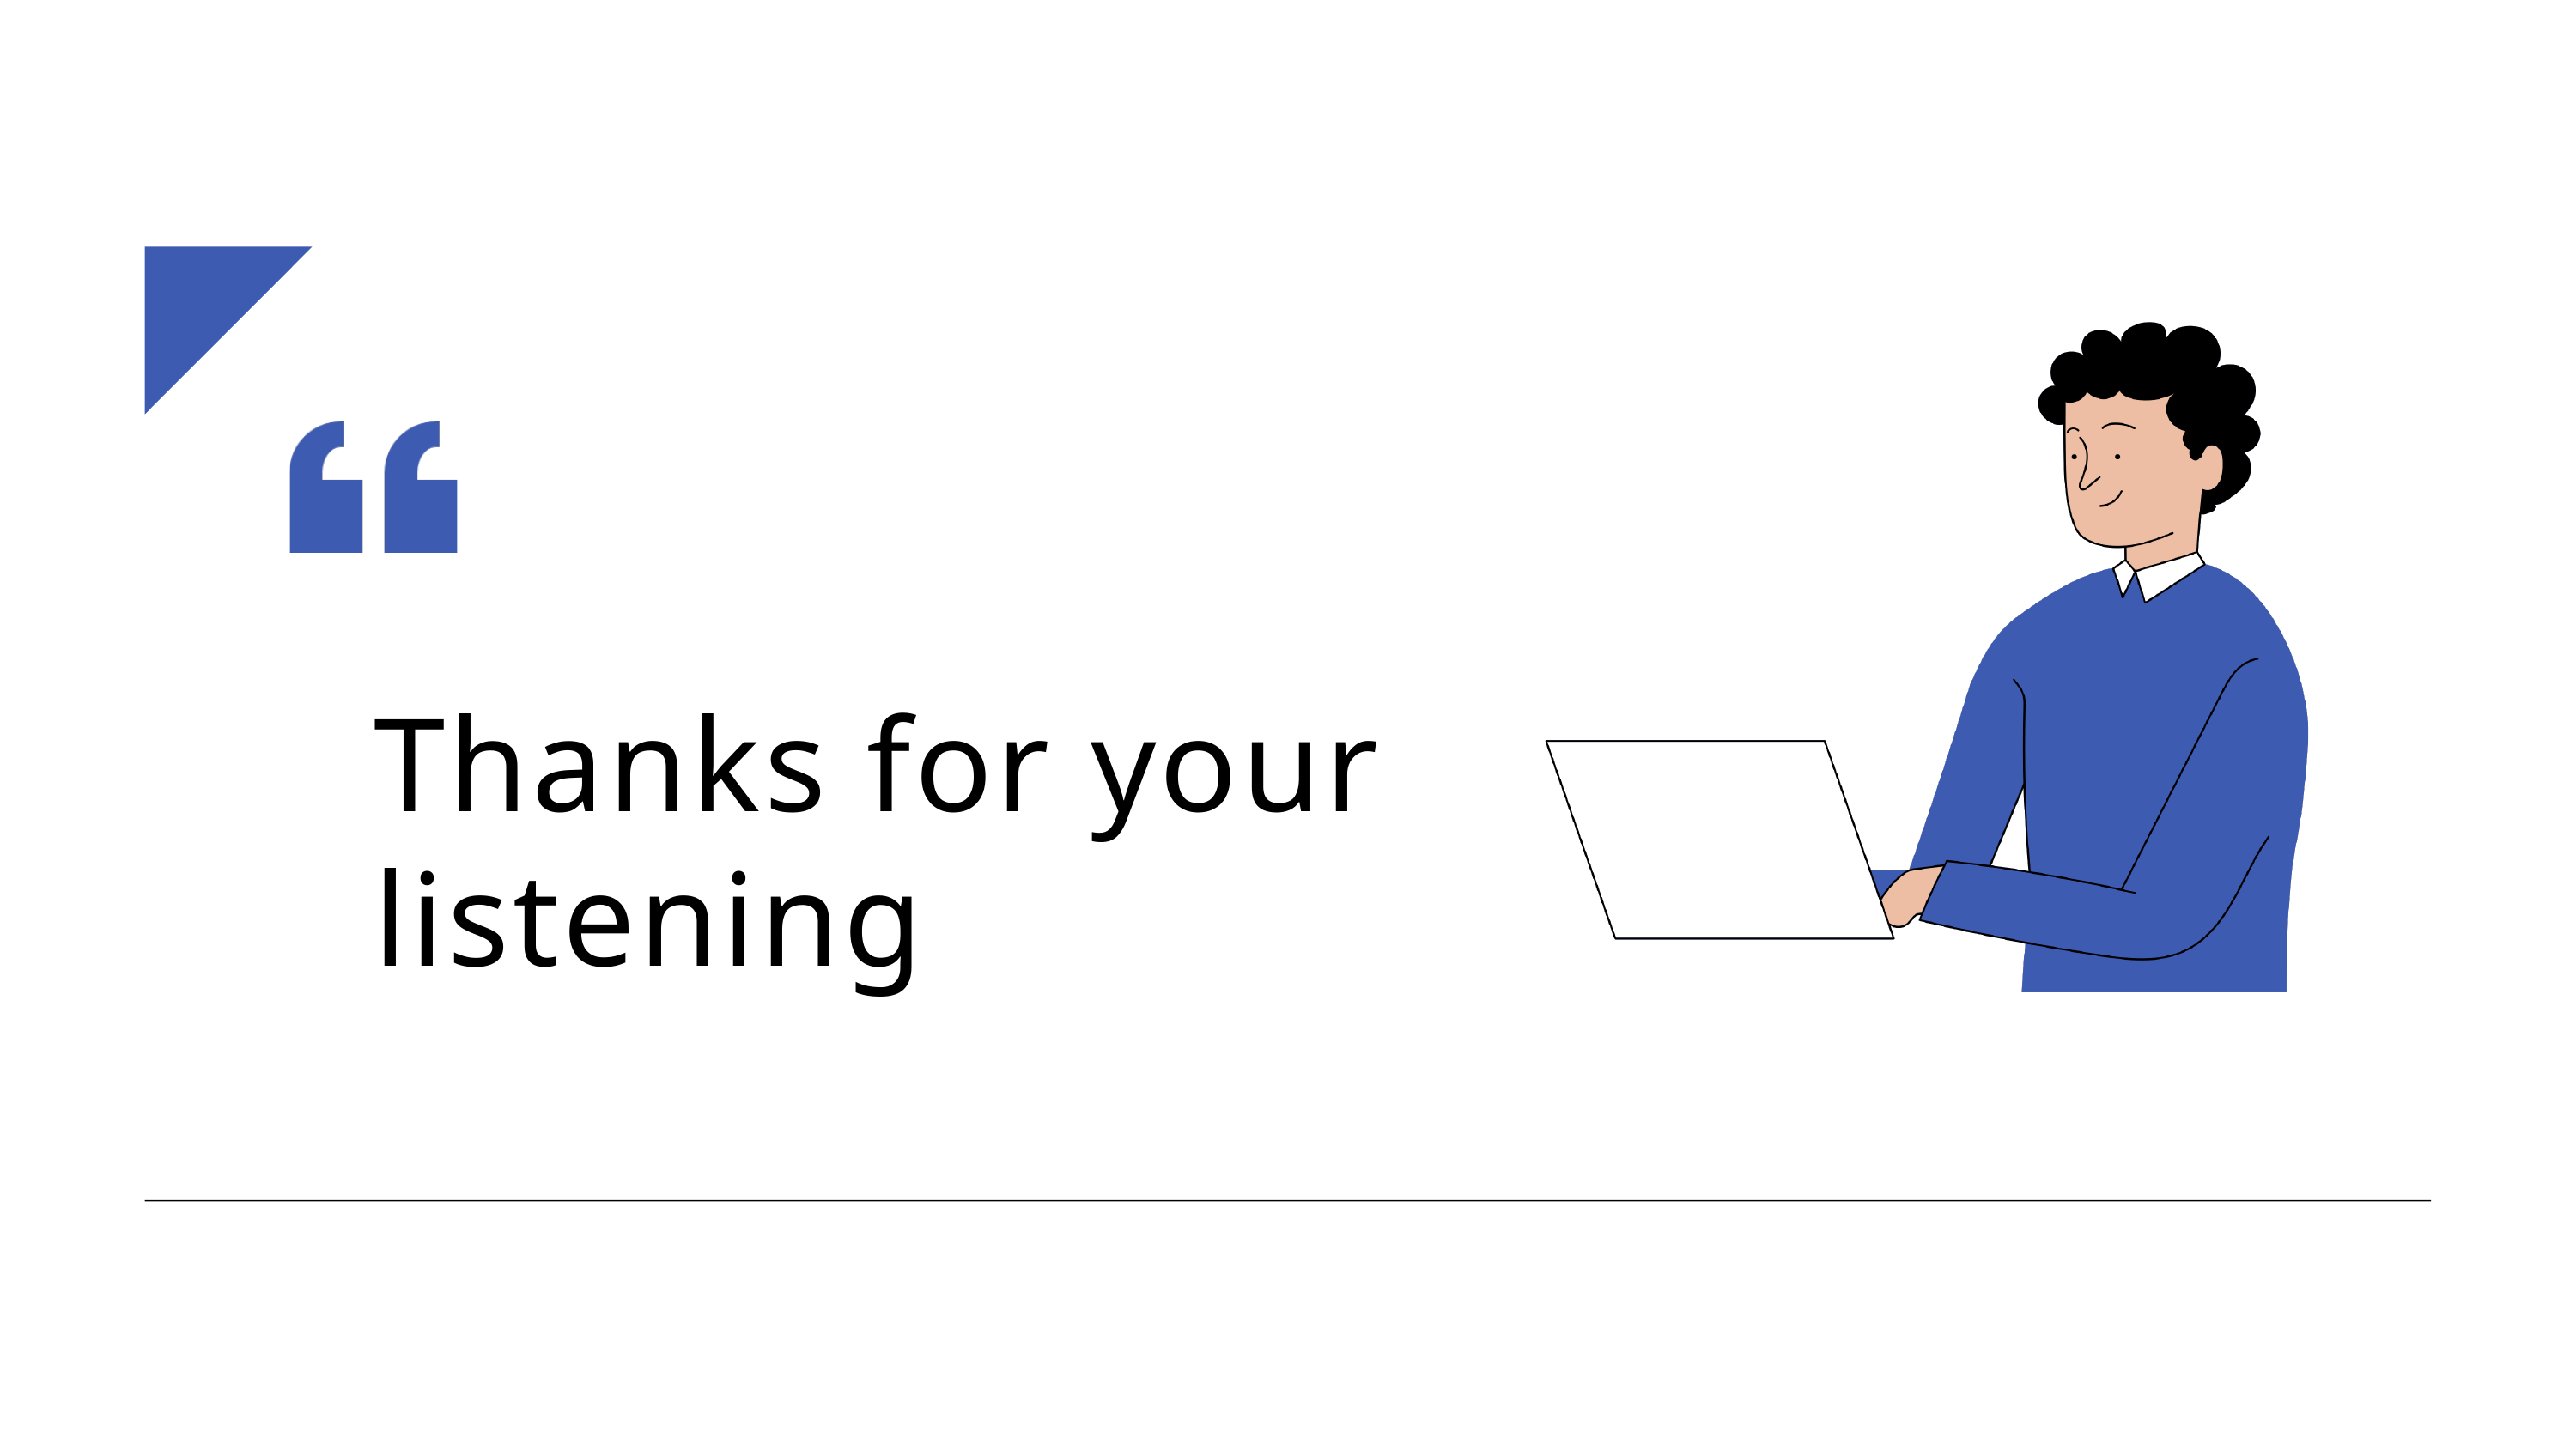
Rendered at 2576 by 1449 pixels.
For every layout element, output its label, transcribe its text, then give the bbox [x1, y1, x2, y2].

text_box [289, 421, 458, 553]
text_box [144, 246, 313, 415]
text_box Thanks for your listening [374, 682, 1450, 992]
text_box [1545, 321, 2309, 992]
